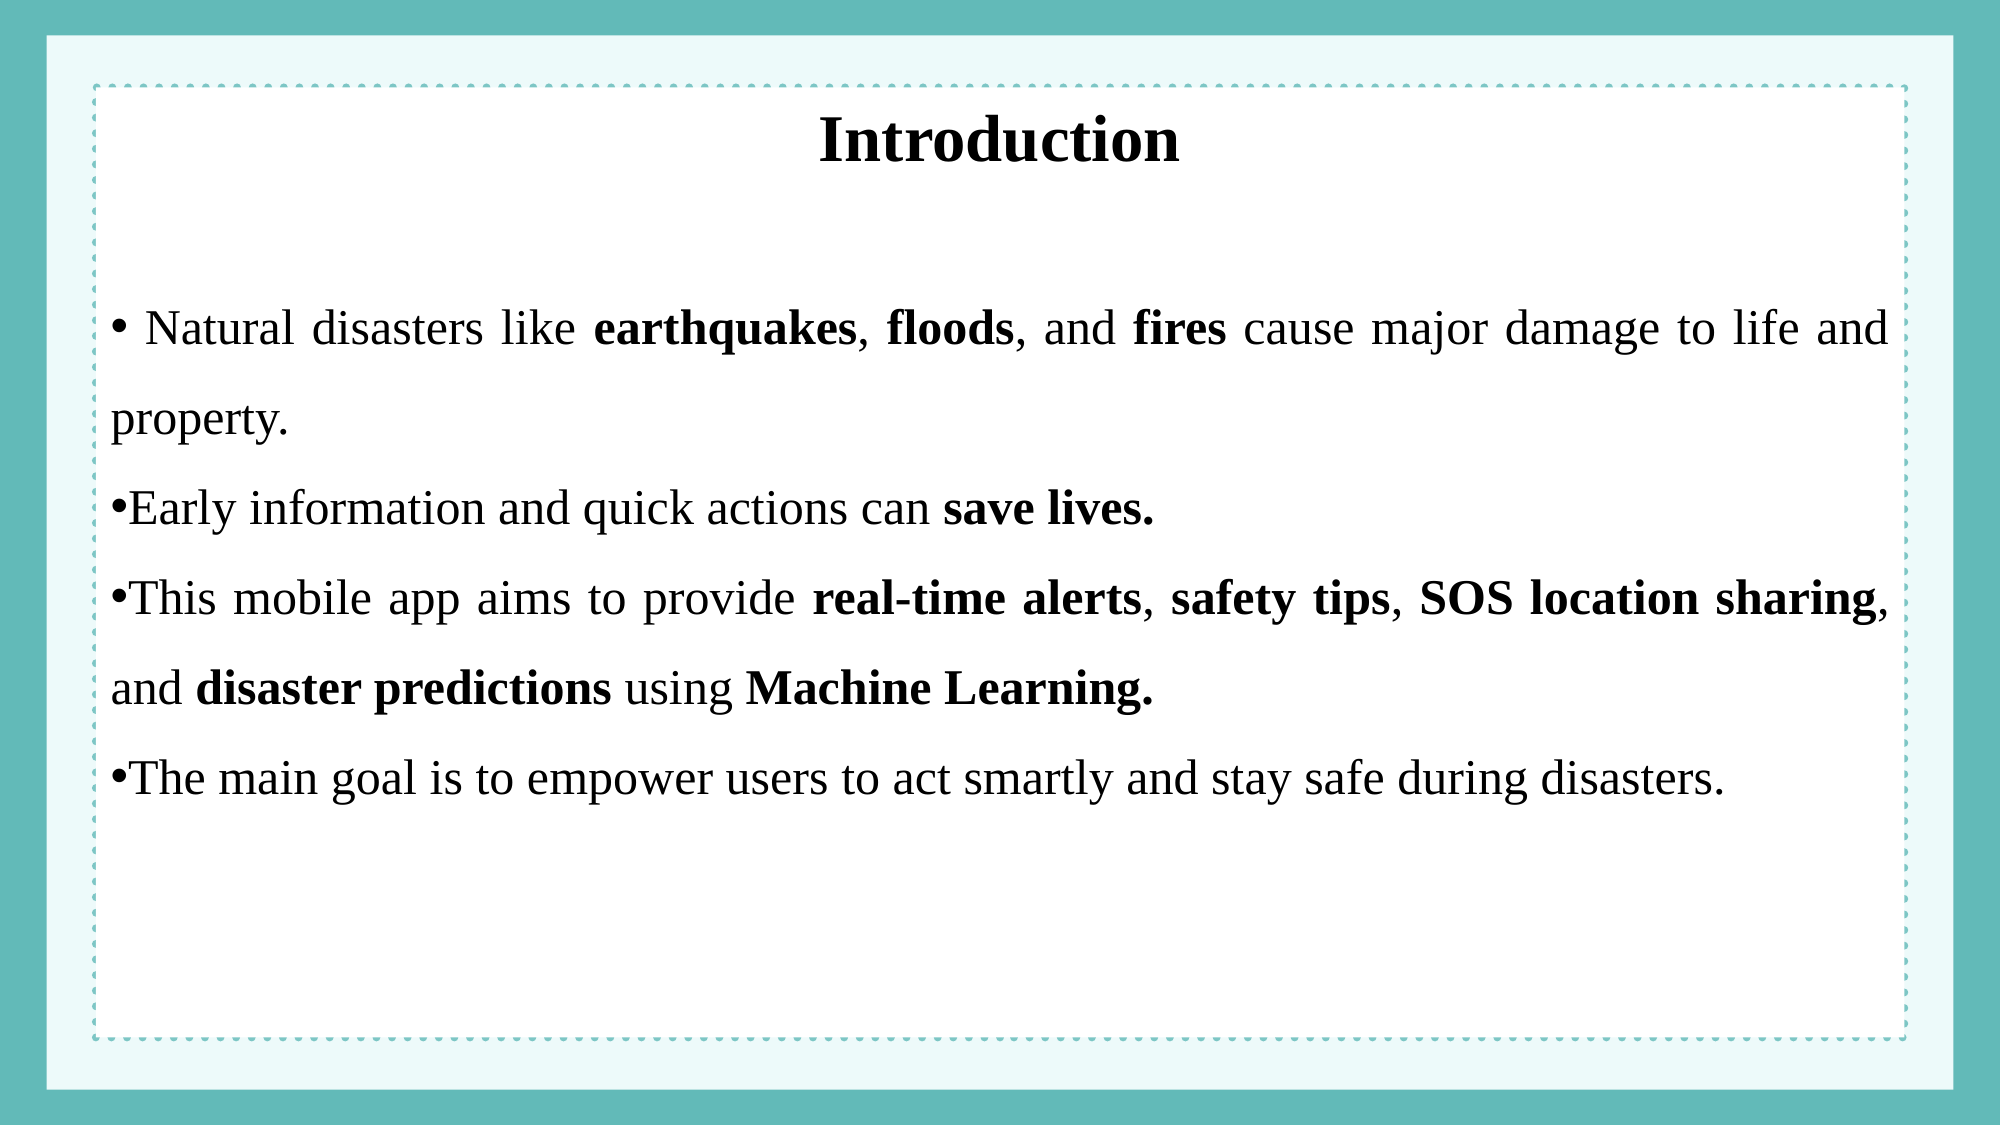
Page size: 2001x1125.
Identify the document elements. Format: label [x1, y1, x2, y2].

text_box [0, 0, 2000, 1125]
